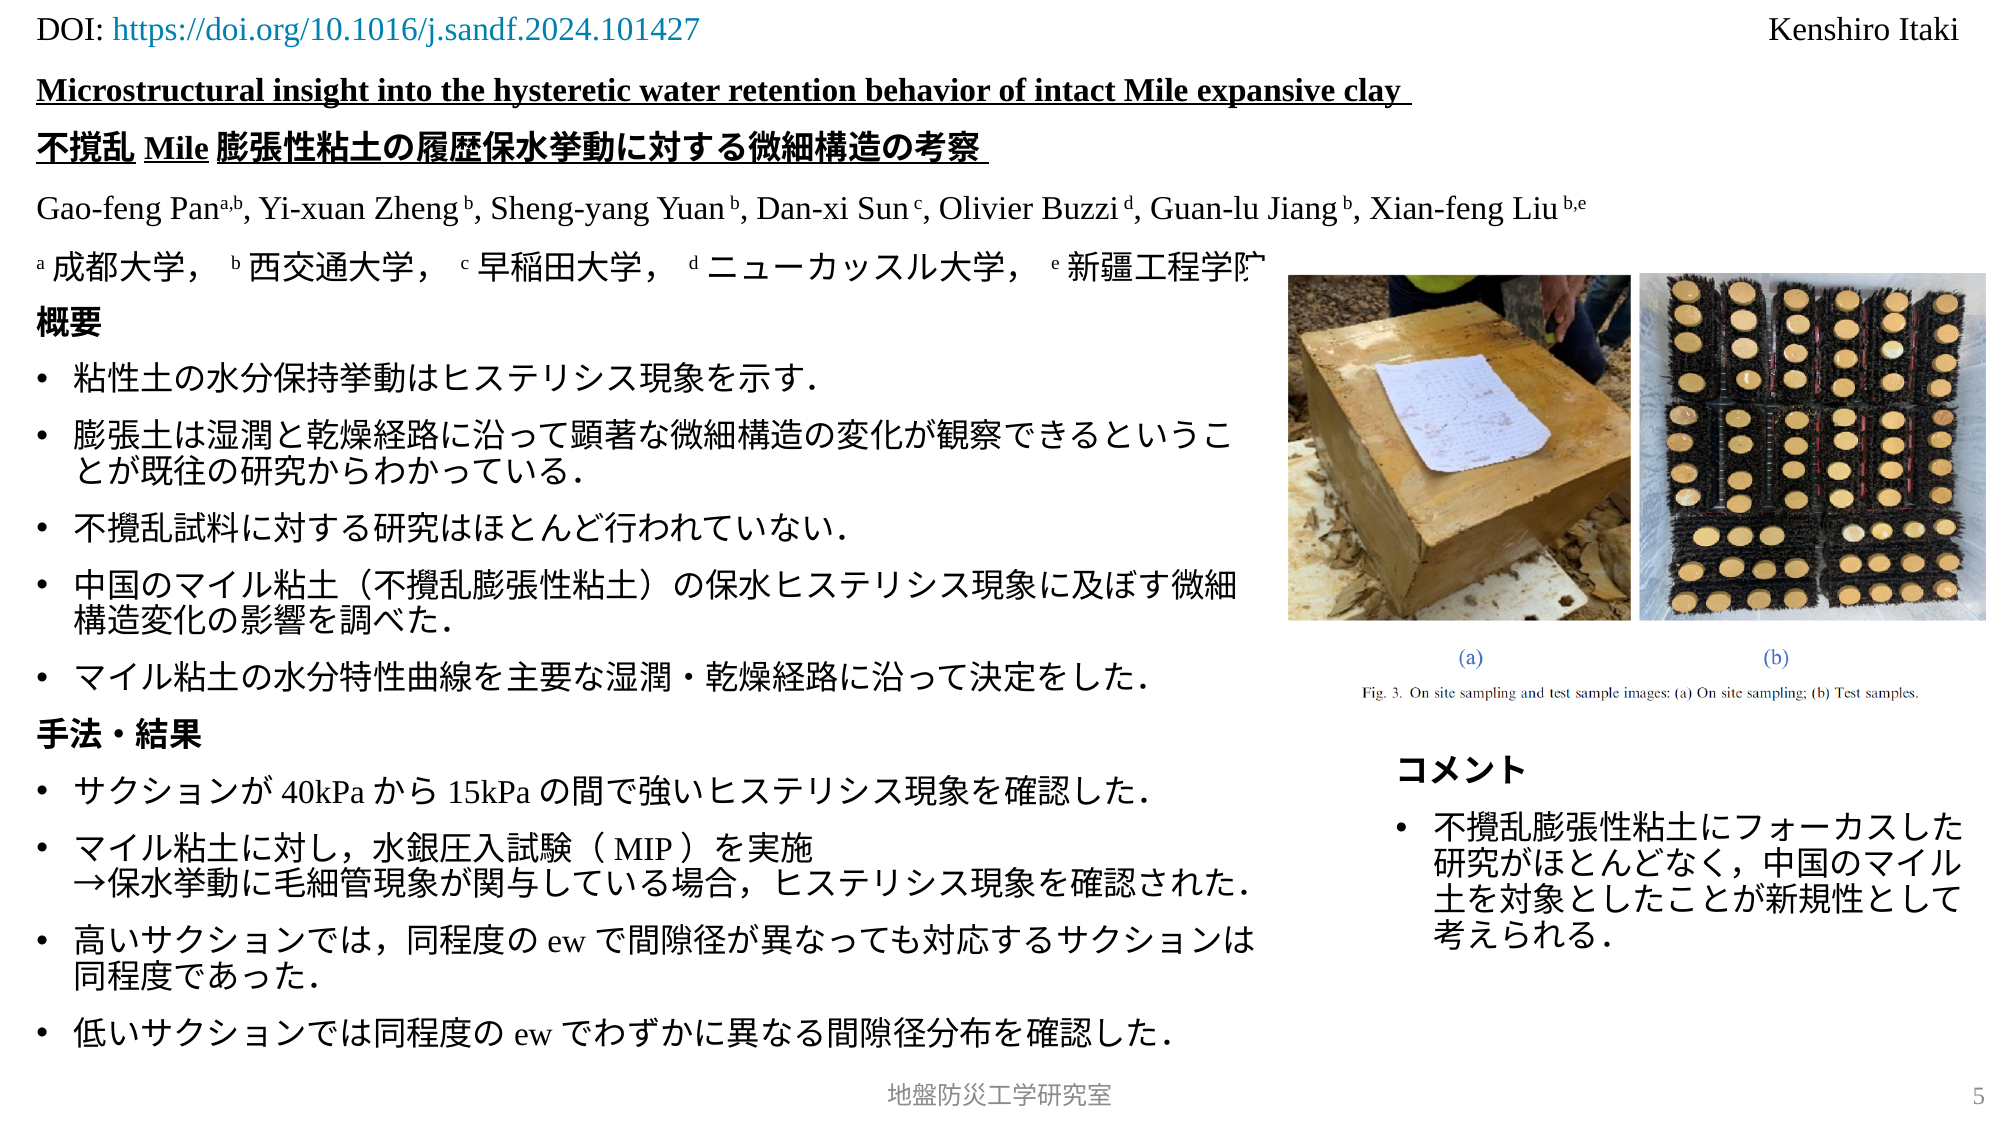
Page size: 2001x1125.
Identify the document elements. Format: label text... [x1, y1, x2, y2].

text_box DOI: https://doi.org/10.1016/j.sandf.2024.101427 [21, 0, 1979, 55]
text_box 不撹乱Mile膨張性粘土の履歴保水挙動に対する微細構造の考察 [21, 118, 1979, 179]
footer 地盤防災工学研究室 [662, 1065, 1338, 1125]
title Microstructural insight into the hysteretic water retention behavior of intact Mile expansive clay [21, 60, 1979, 118]
list 概要 粘性土の水分保持挙動はヒステリシス現象を示す． 膨張土は湿潤と乾燥経路に沿って顕著な微細構造の変化が観察できるということが既往の研究からわかっている． 不攪乱試料に対する研究はほとんど行われていない． 中国のマイル粘土（不攪乱膨張性粘土）の保水ヒステリシス現象に及ぼす微細構造変化の影響を調べた． マイル粘土の水分特性曲線を主要な湿潤・乾燥経路に沿って決定をした． 手法・結果 サクションが40kPaから15kPaの間で強いヒステリシス現象を確認した． マイル粘土に対し，水銀圧入試験（MIP）を実施 →保水挙動に毛細管現象が関与している場合，ヒステリシス現象を確認された． 高いサクションでは，同程度のewで間隙径が異なっても対応するサクションは同程度であった． 低いサクションでは同程度のewでわずかに異なる間隙径分布を確認した． [21, 297, 1272, 1074]
text_box Gao-feng Pana,b, Yi-xuan Zheng b, Sheng-yang Yuan b, Dan-xi Sun c, Olivier Buzzi d, Guan-lu Jiang b, Xian-feng Liu b,e [21, 179, 1979, 234]
text_box コメント 不攪乱膨張性粘土にフォーカスした研究がほとんどなく，中国のマイル土を対象としたことが新規性として考えられる． [1380, 746, 2000, 1074]
picture [1248, 261, 2000, 707]
slide_number 5 [1550, 1074, 2000, 1125]
text_box a成都大学， b西交通大学， c早稲田大学， dニューカッスル大学， e新疆工程学院 [21, 238, 1979, 294]
